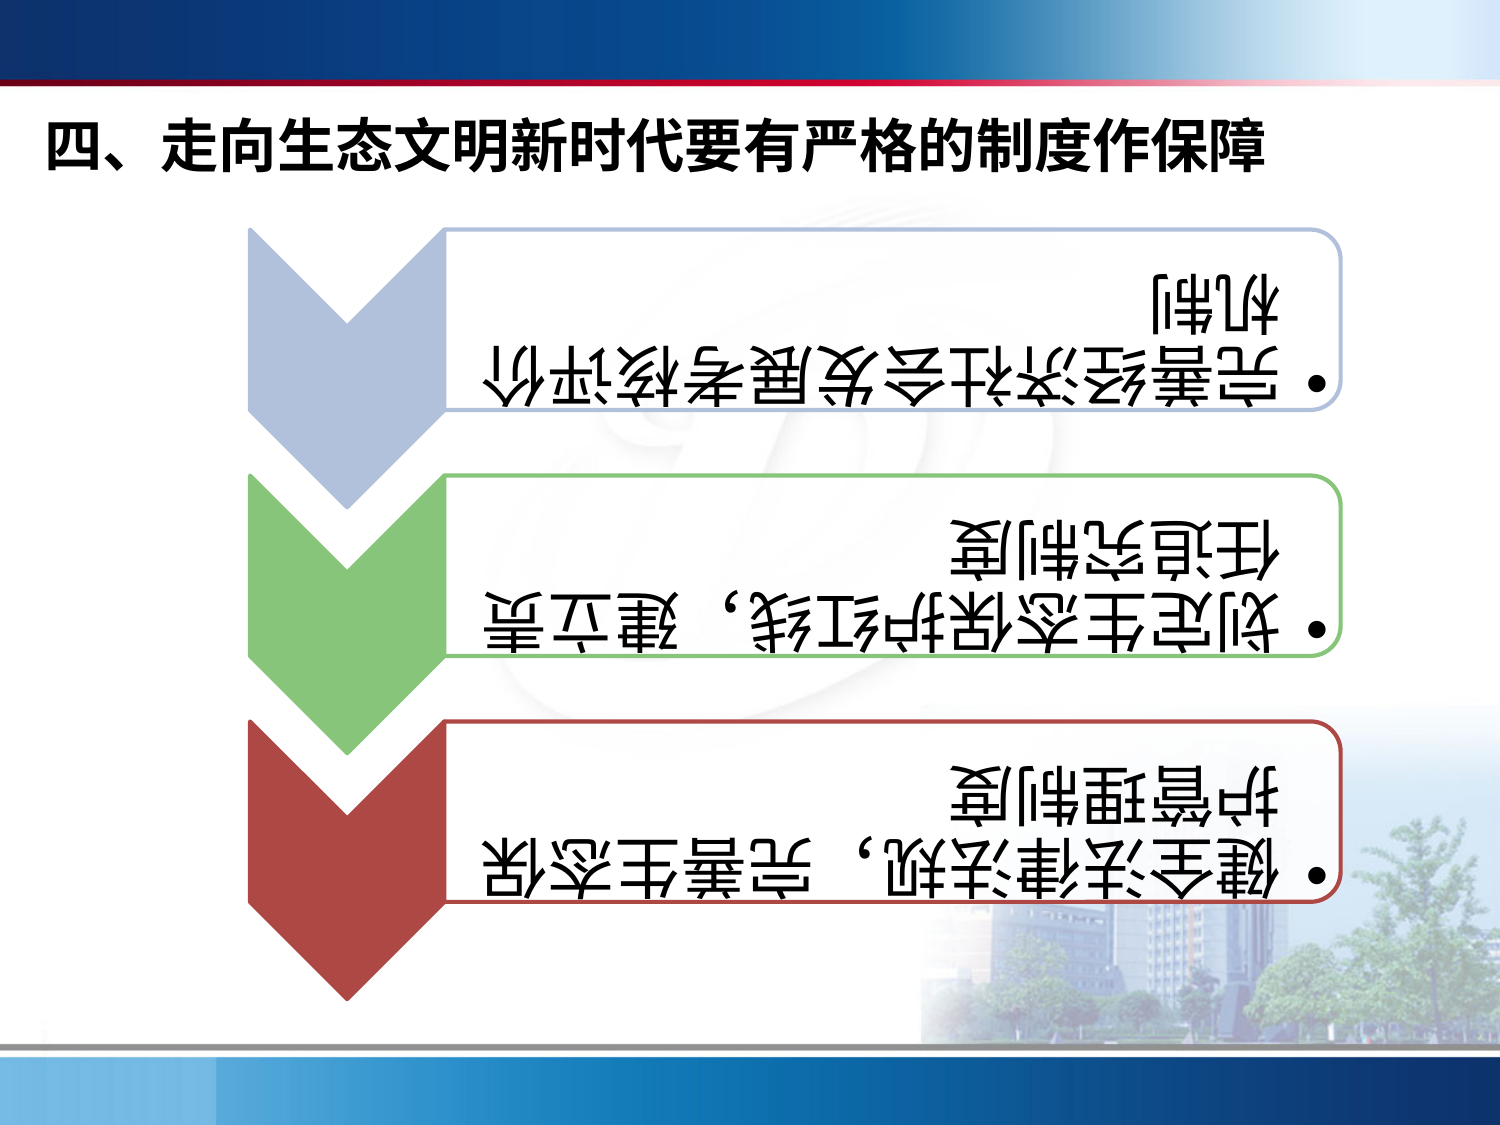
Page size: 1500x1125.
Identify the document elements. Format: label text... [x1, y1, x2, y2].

picture [0, 0, 1500, 1125]
text_box 四、走向生态文明新时代要有严格的制度作保障 [29, 101, 1394, 232]
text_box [249, 228, 1341, 1000]
